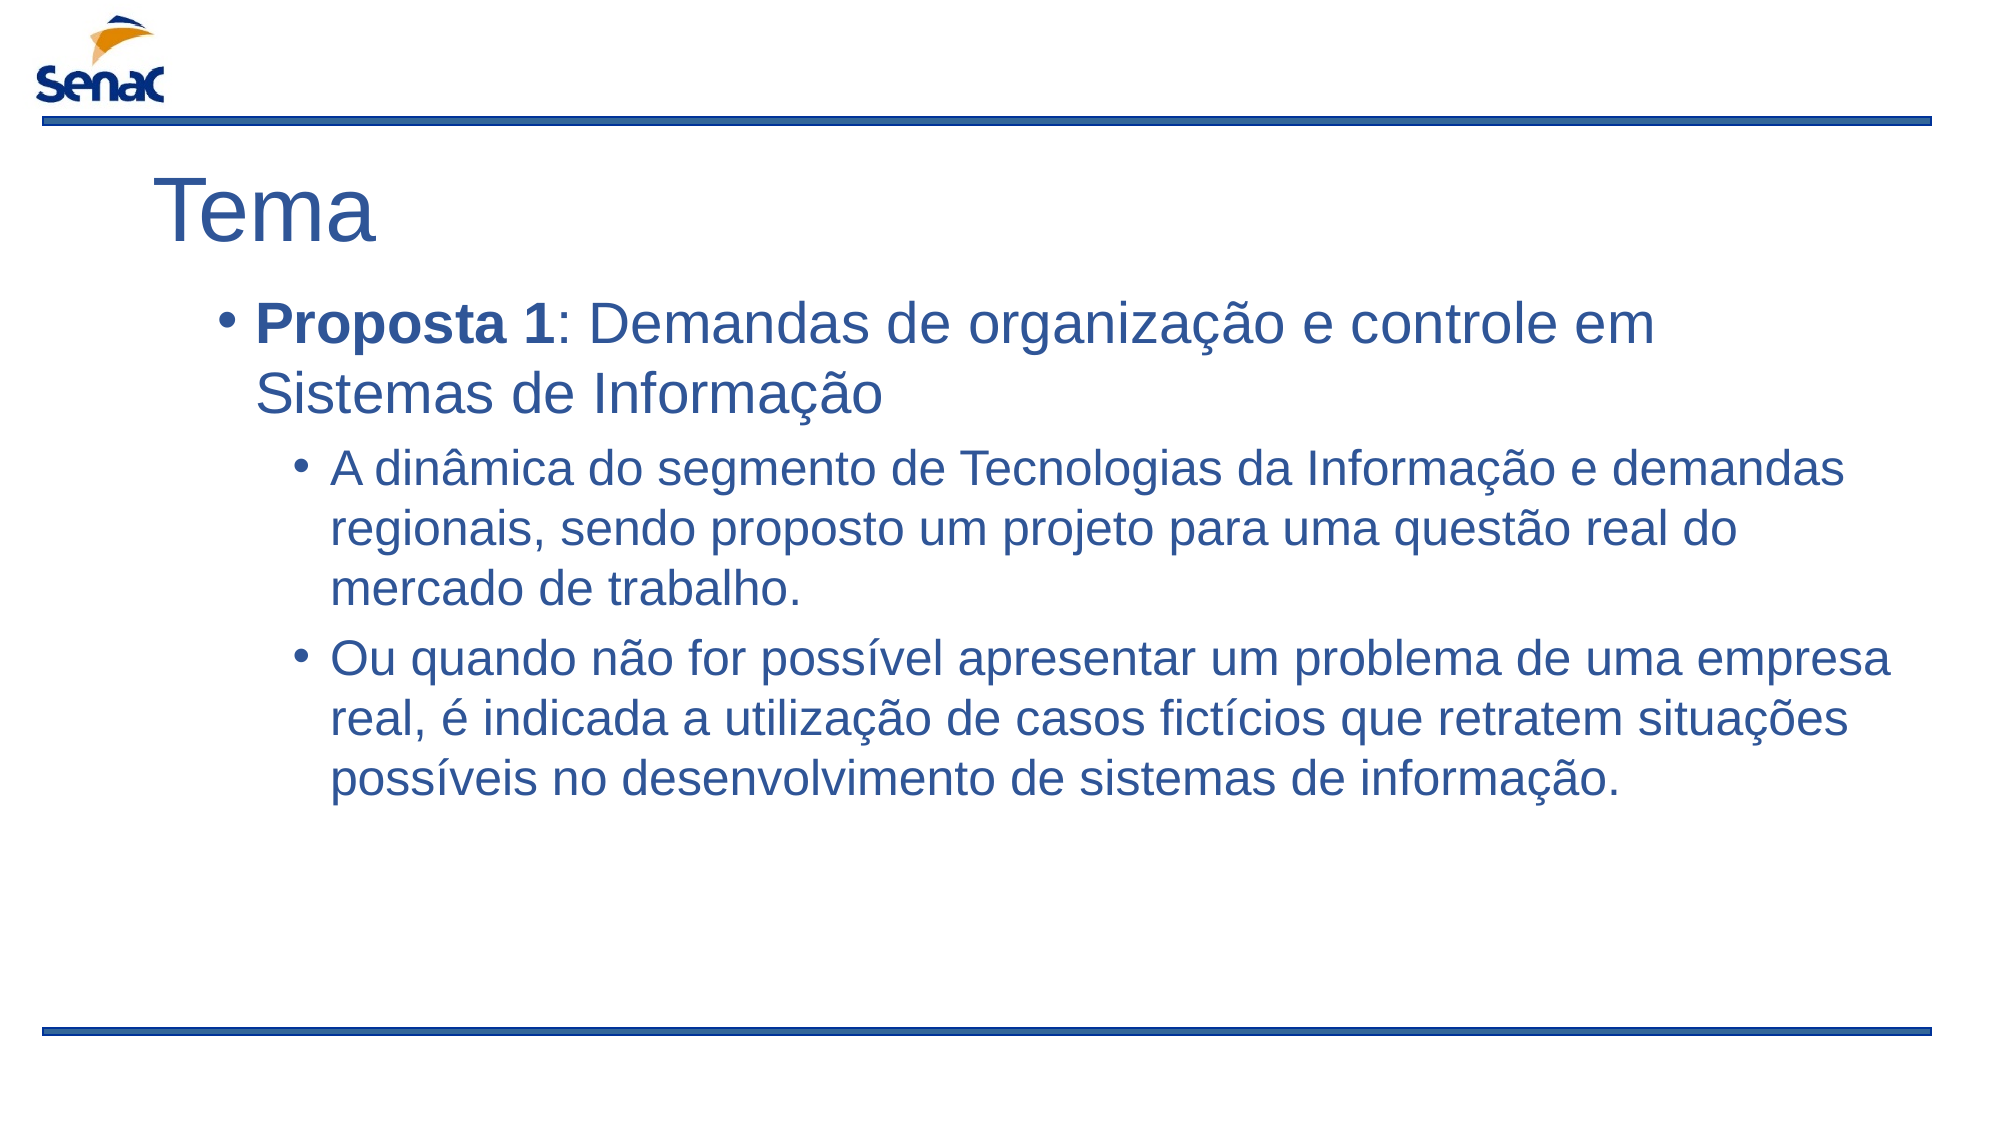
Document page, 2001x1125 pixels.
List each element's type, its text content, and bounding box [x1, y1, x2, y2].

title Tema [137, 146, 1863, 278]
picture [22, 3, 177, 117]
list Proposta 1: Demandas de organização e controle em Sistemas de Informação A dinâmica do segmento de Tecnologias da Informação e demandas regionais, sendo proposto um projeto para uma questão real do mercado de trabalho. Ou quando não for possível apresentar um problema de uma empresa real, é indicada a utilização de casos fictícios que retratem situações possíveis no desenvolvimento de sistemas de informação. [202, 277, 1928, 1020]
